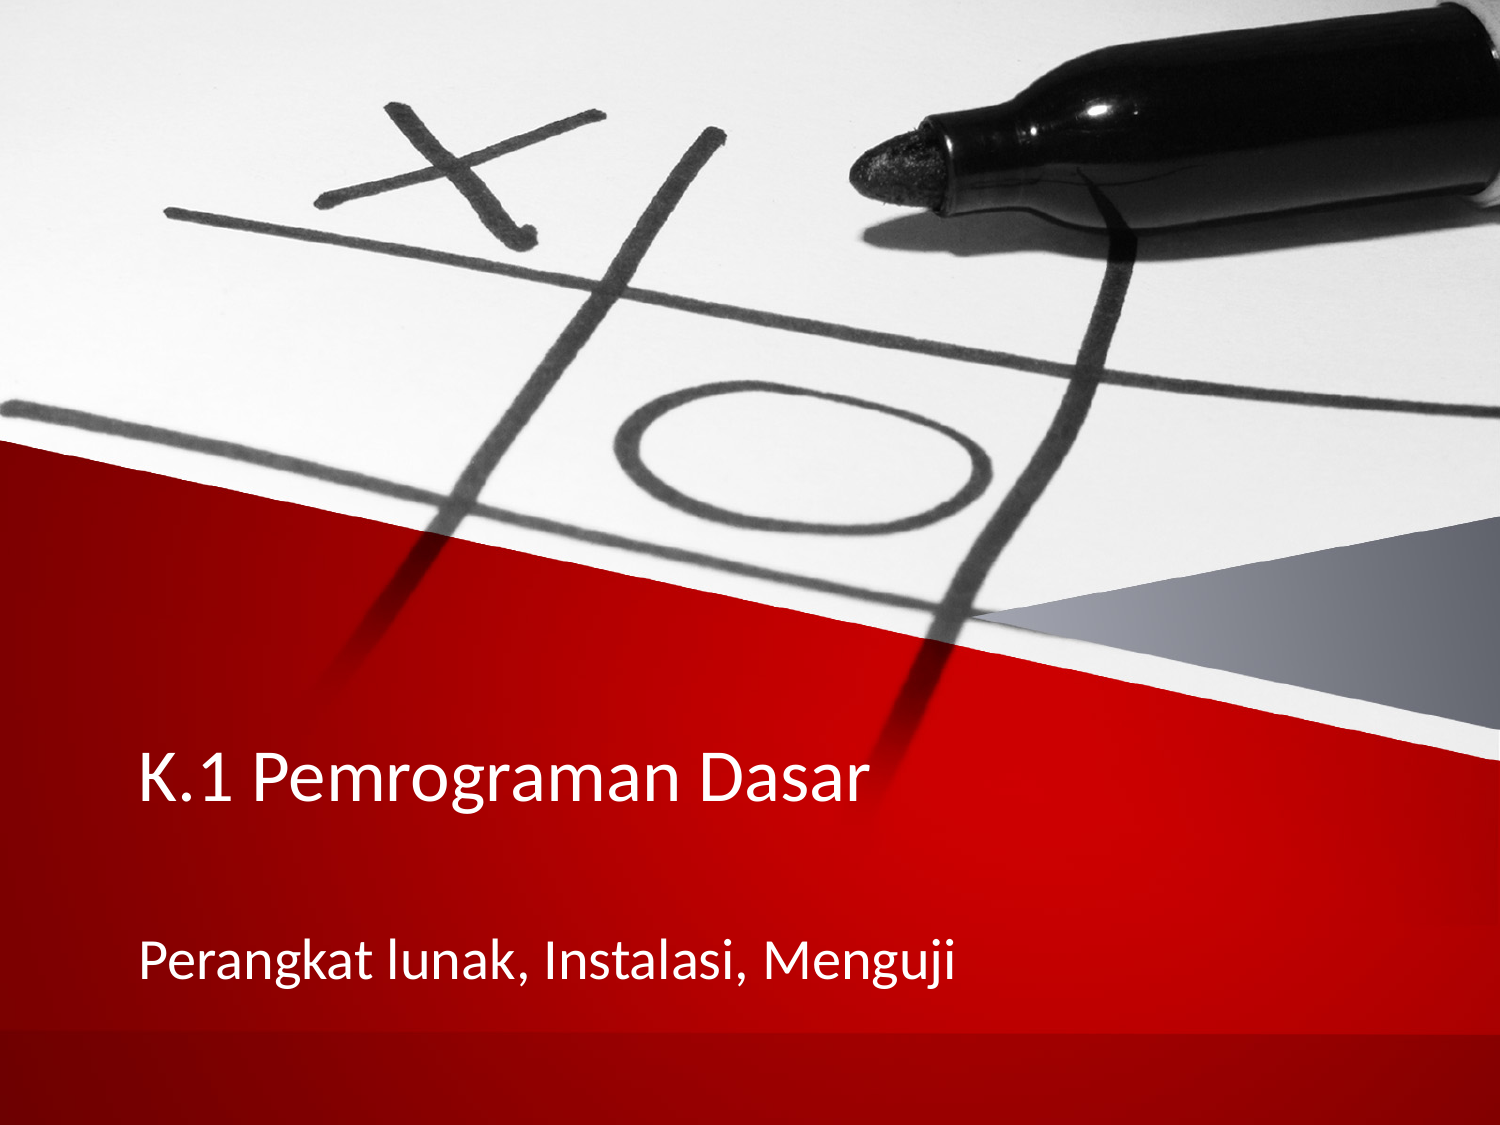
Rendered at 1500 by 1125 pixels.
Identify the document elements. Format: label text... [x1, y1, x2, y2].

title K.1 Pemrograman Dasar [123, 662, 1402, 880]
picture [0, 0, 1500, 1125]
subtitle Perangkat lunak, Instalasi, Menguji [123, 913, 1402, 1014]
